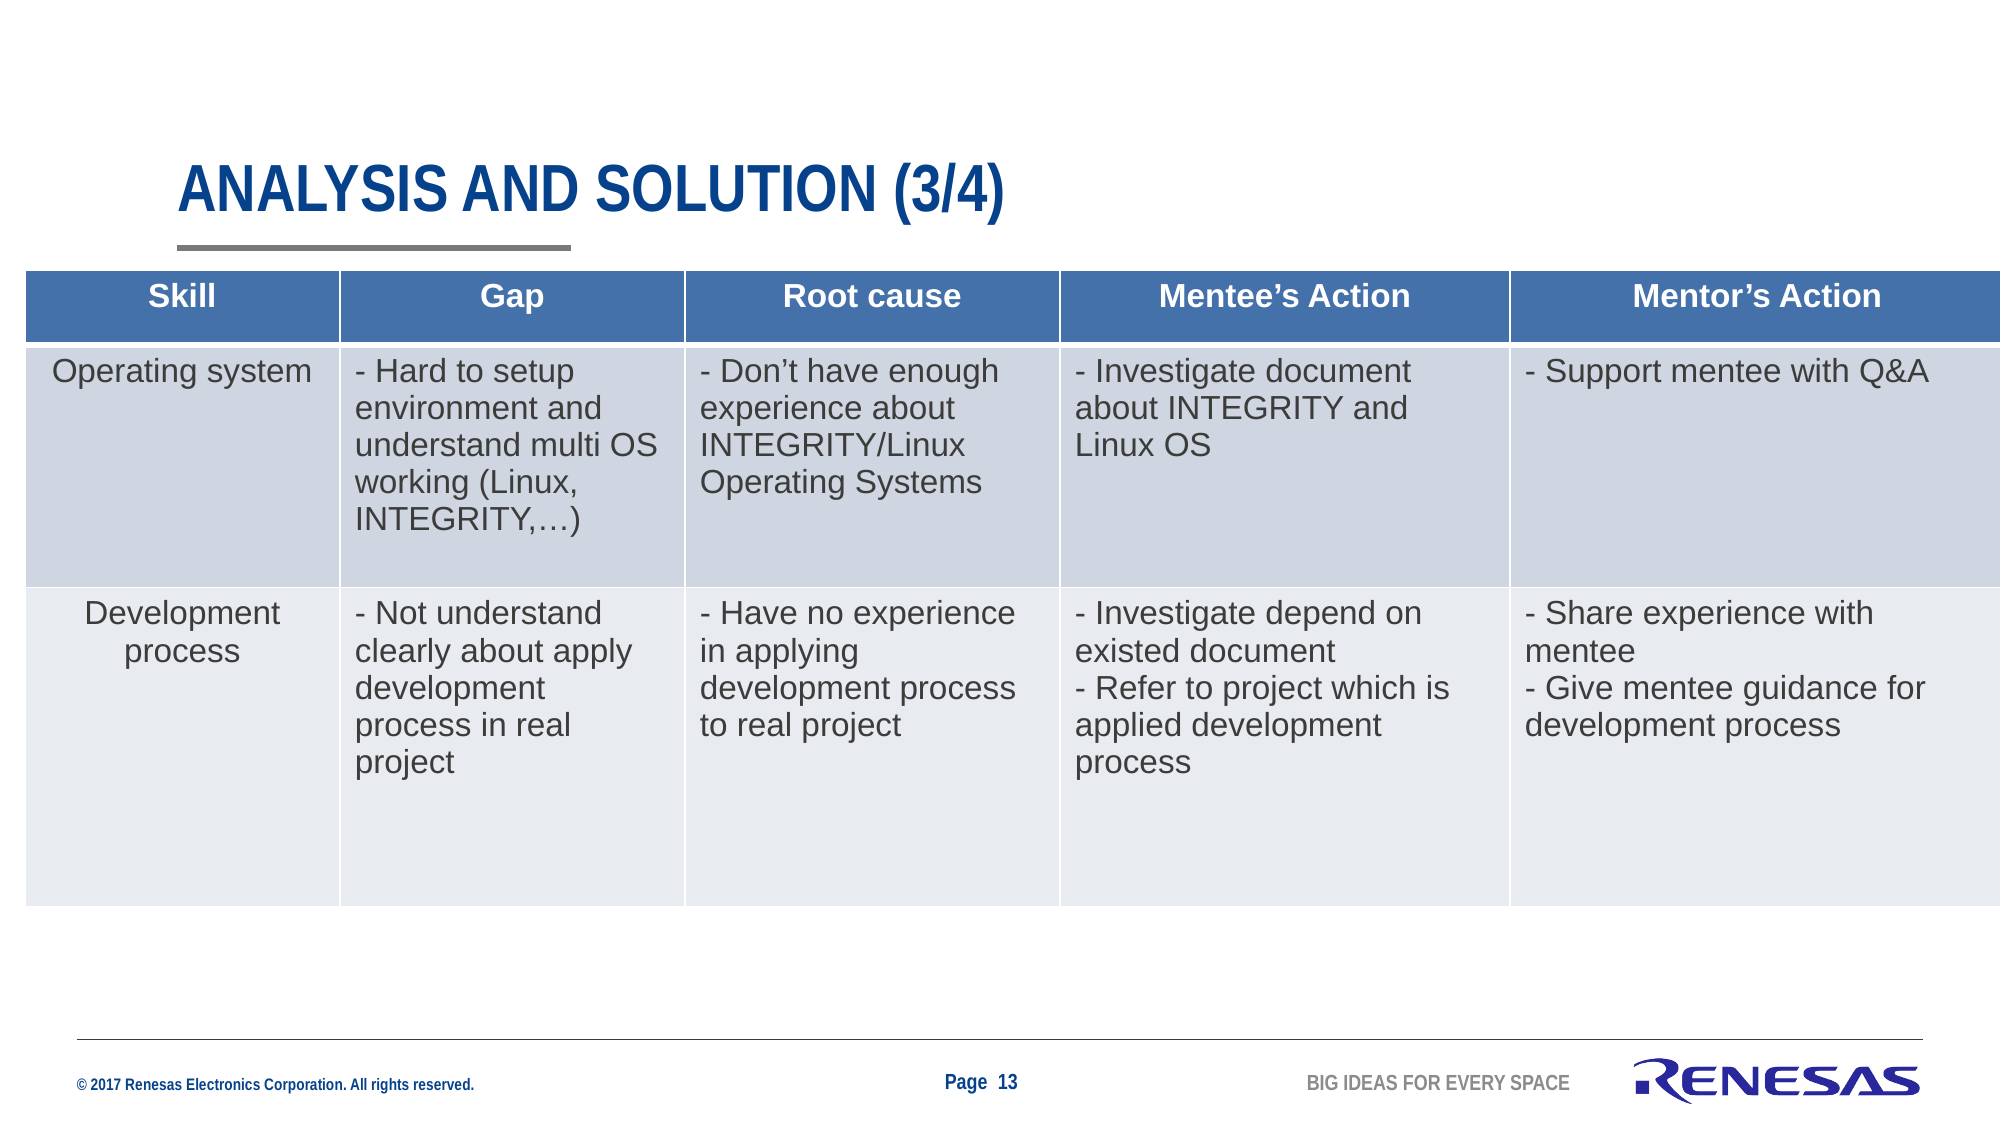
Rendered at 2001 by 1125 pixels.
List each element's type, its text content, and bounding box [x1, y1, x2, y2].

table_header Mentor’s Action [1511, 271, 2000, 342]
table_cell - Hard to setup environment and understand multi OS working (Linux, INTEGRITY,…) [341, 348, 684, 587]
table_cell - Investigate depend on existed document - Refer to project which is applied development process [1061, 588, 1509, 906]
table_header Root cause [686, 271, 1059, 342]
title Analysis and solution (3/4) [177, 153, 1654, 227]
table_cell Development process [26, 588, 339, 906]
table_cell - Share experience with mentee - Give mentee guidance for development process [1511, 588, 2000, 906]
table_cell - Investigate document about INTEGRITY and Linux OS [1061, 348, 1509, 587]
table_cell - Not understand clearly about apply development process in real project [341, 588, 684, 906]
table_cell - Don’t have enough experience about INTEGRITY/Linux Operating Systems [686, 348, 1059, 587]
table_header Skill [26, 271, 339, 342]
table_cell Operating system [26, 348, 339, 587]
table_cell - Support mentee with Q&A [1511, 348, 2000, 587]
table_cell - Have no experience in applying development process to real project [686, 588, 1059, 906]
table_header Mentee’s Action [1061, 271, 1509, 342]
picture [1631, 1056, 1923, 1106]
table_header Gap [341, 271, 684, 342]
slide_number Page 13 [944, 1067, 1056, 1095]
